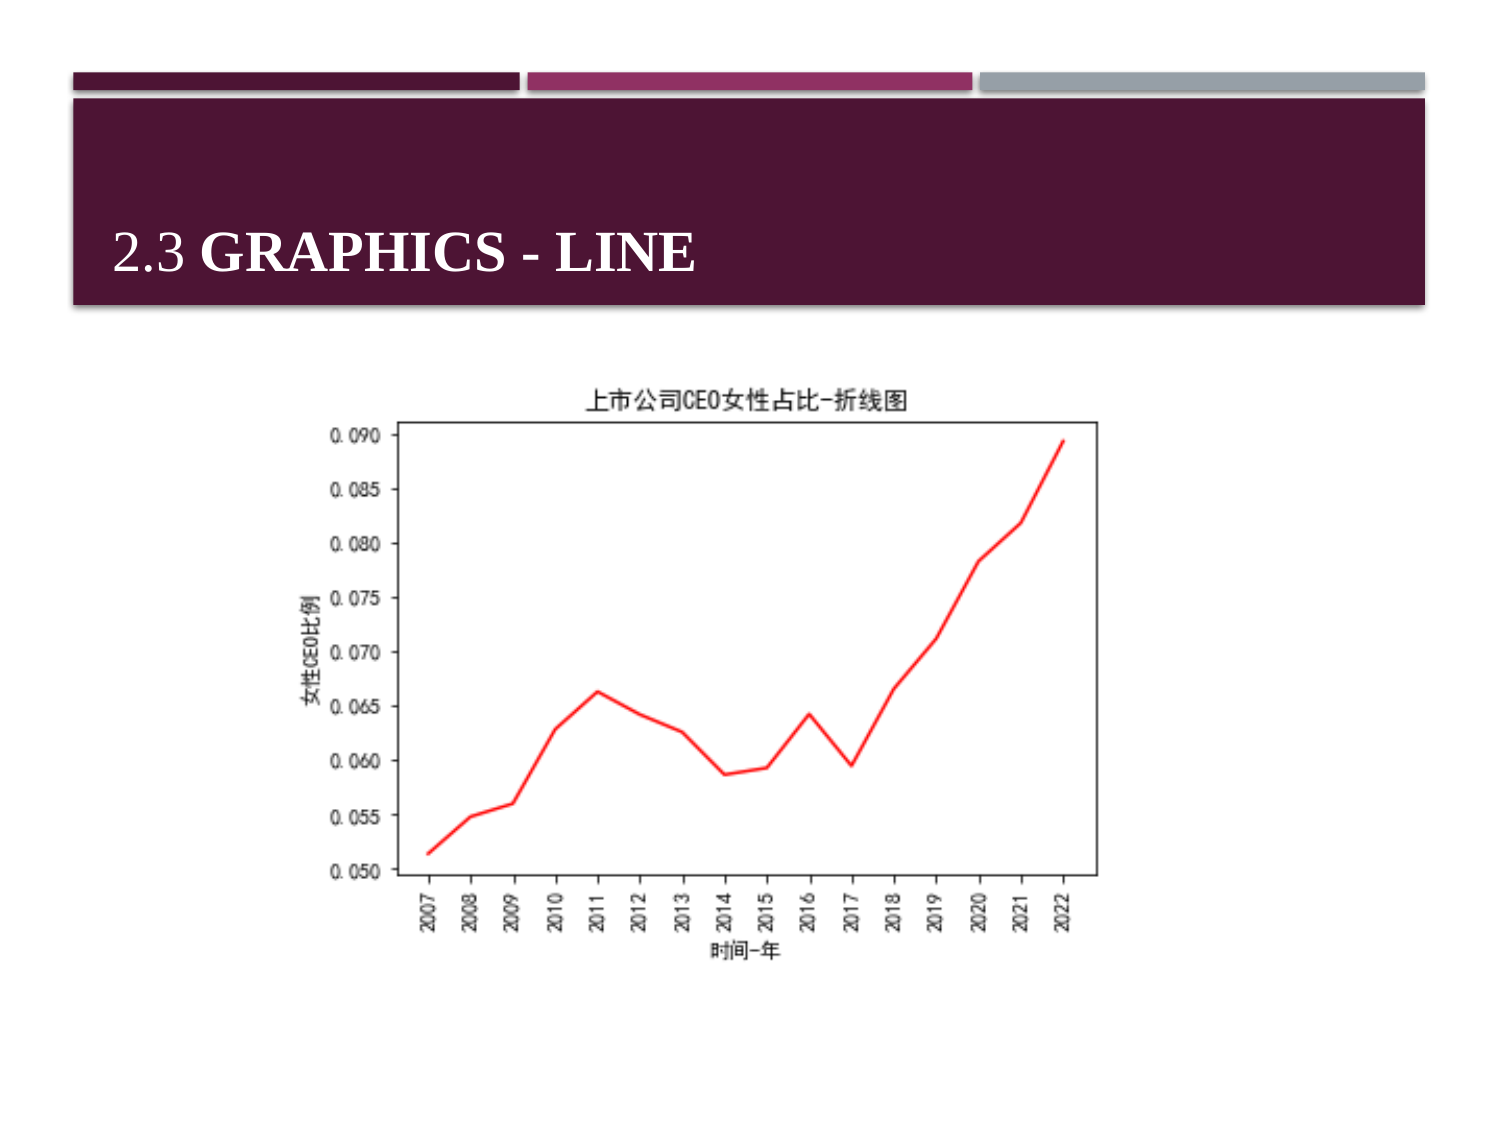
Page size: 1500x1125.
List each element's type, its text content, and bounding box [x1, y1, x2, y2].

picture [286, 374, 1109, 976]
title 2.3 Graphics - line [95, 112, 1406, 291]
